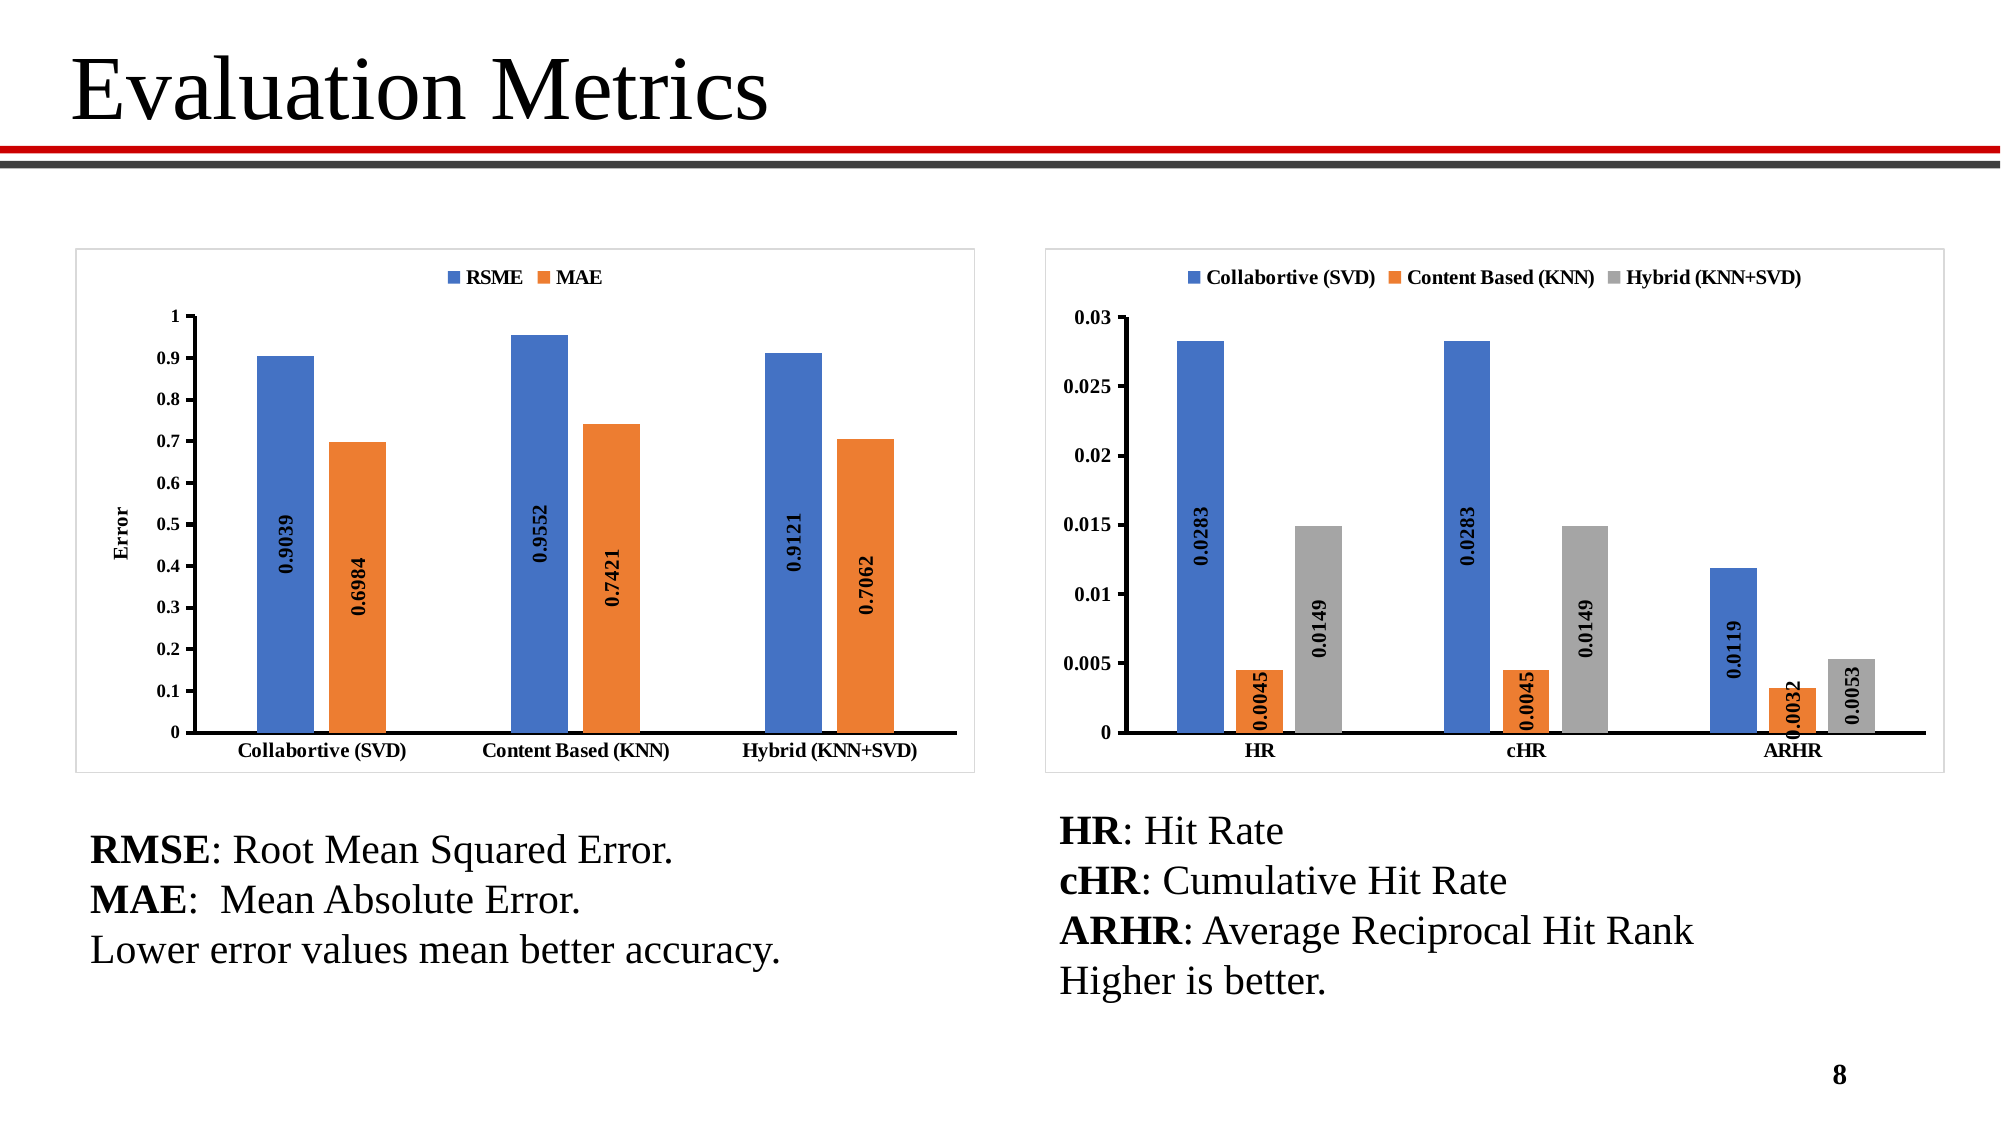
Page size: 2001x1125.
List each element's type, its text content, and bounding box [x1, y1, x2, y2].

chart [1044, 248, 1945, 774]
slide_number 8 [1412, 1042, 1863, 1103]
title Evaluation Metrics [55, 22, 1945, 158]
text_box RMSE: Root Mean Squared Error. MAE: Mean Absolute Error. Lower error values mean better accuracy. [75, 814, 976, 980]
chart [75, 248, 976, 774]
text_box HR: Hit Rate cHR: Cumulative Hit Rate ARHR: Average Reciprocal Hit Rank Higher is better. [1044, 795, 1945, 1011]
